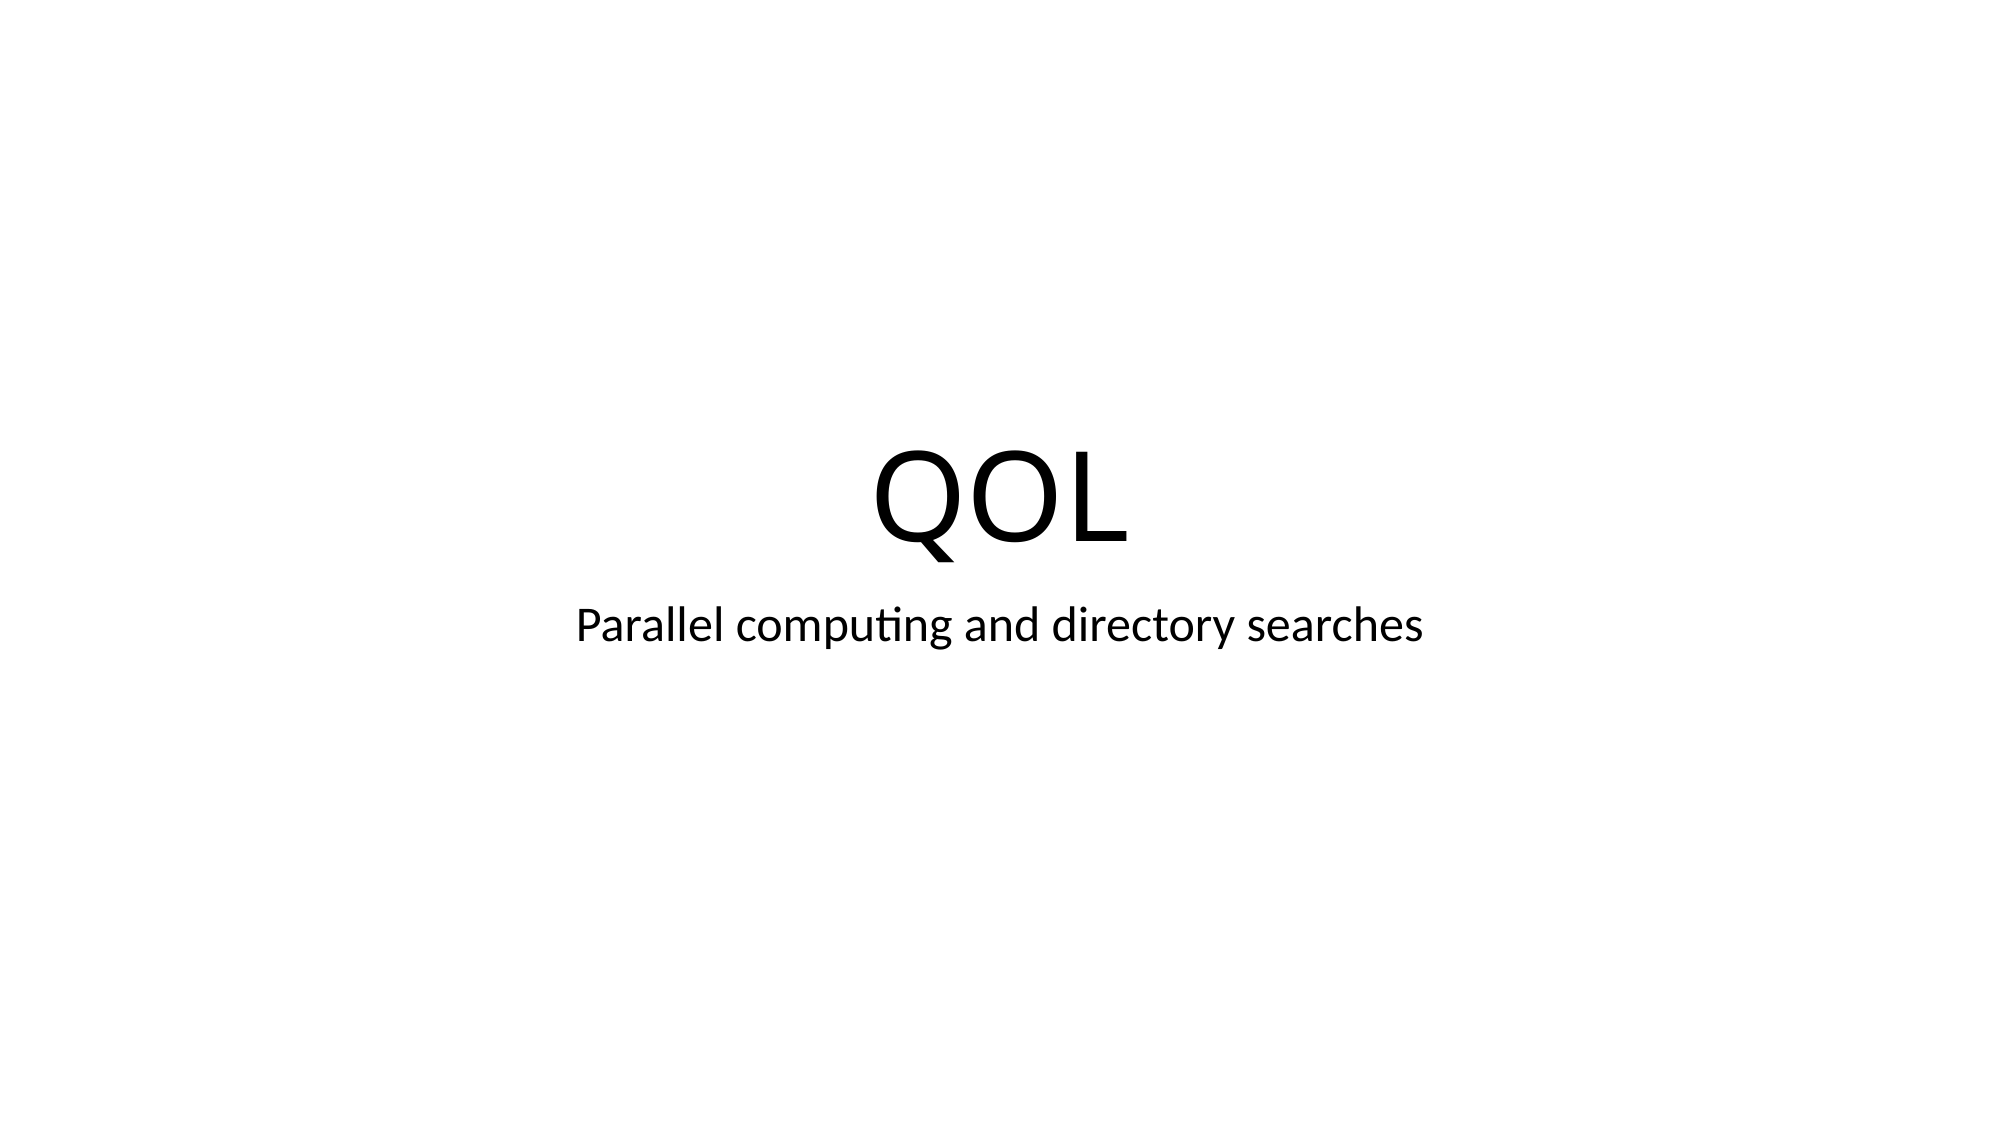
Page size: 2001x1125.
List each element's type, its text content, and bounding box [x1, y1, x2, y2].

subtitle Parallel computing and directory searches [249, 590, 1750, 863]
title QOL [249, 184, 1750, 576]
